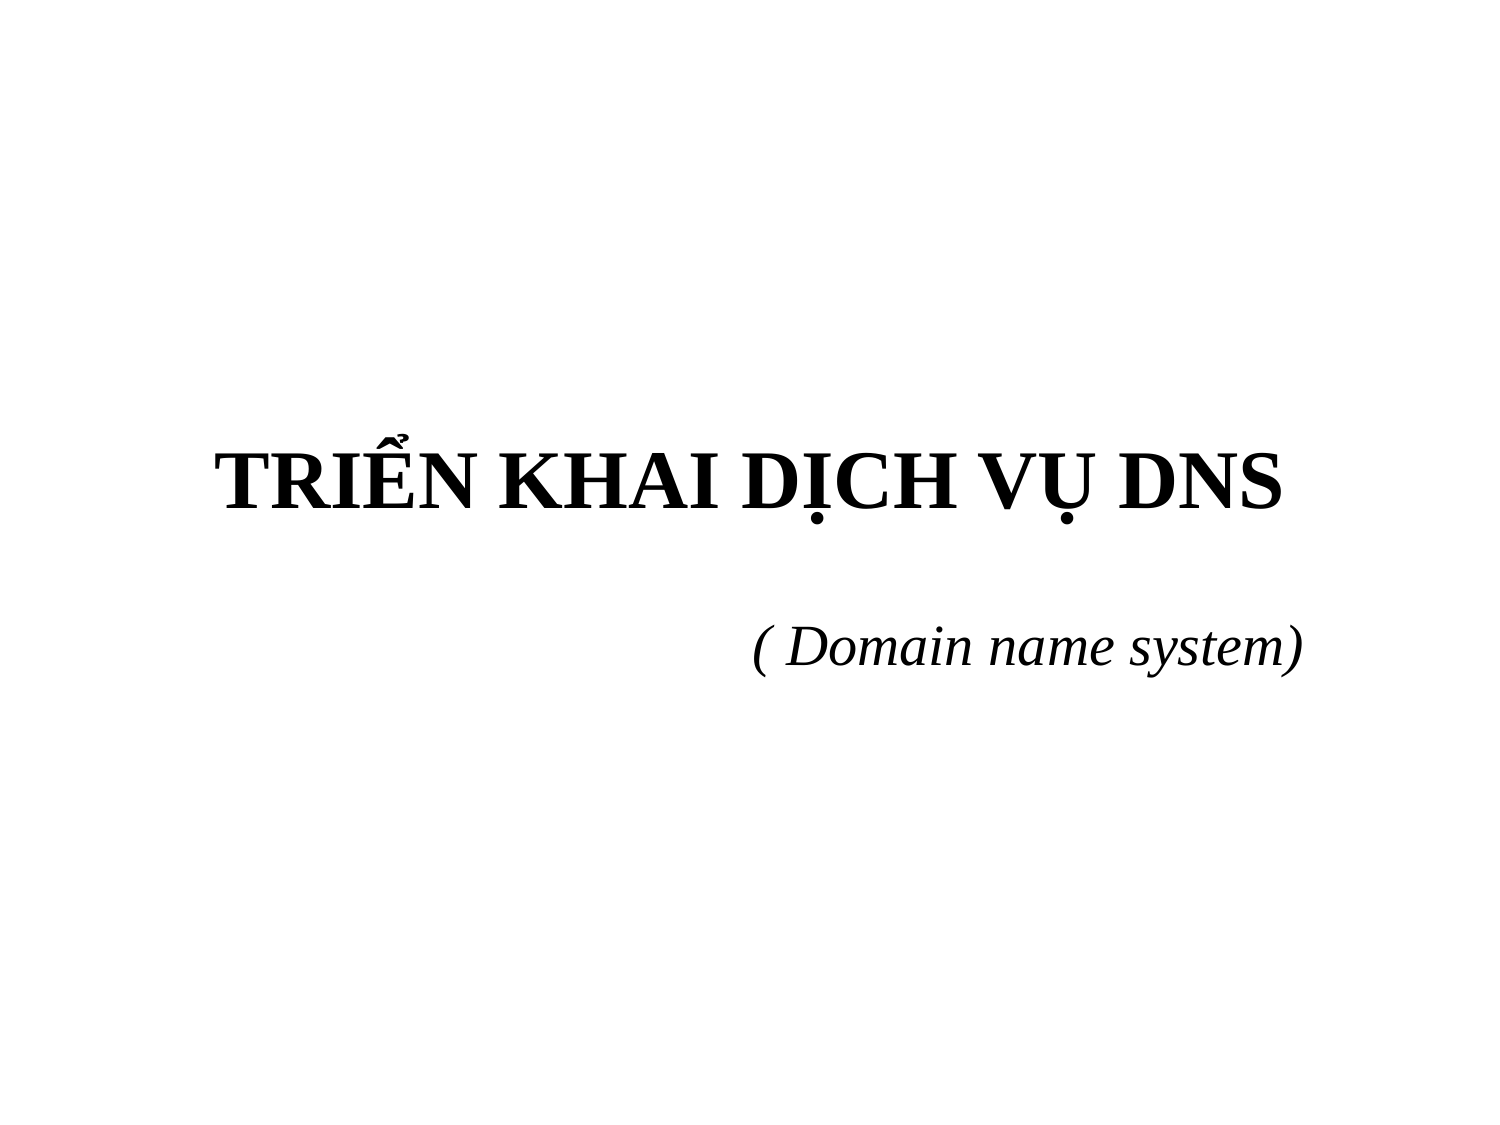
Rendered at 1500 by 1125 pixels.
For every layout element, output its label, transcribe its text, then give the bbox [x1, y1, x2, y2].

text_box ( Domain name system) [737, 600, 1388, 685]
title TRIỂN KHAI DỊCH VỤ DNS [112, 349, 1388, 600]
